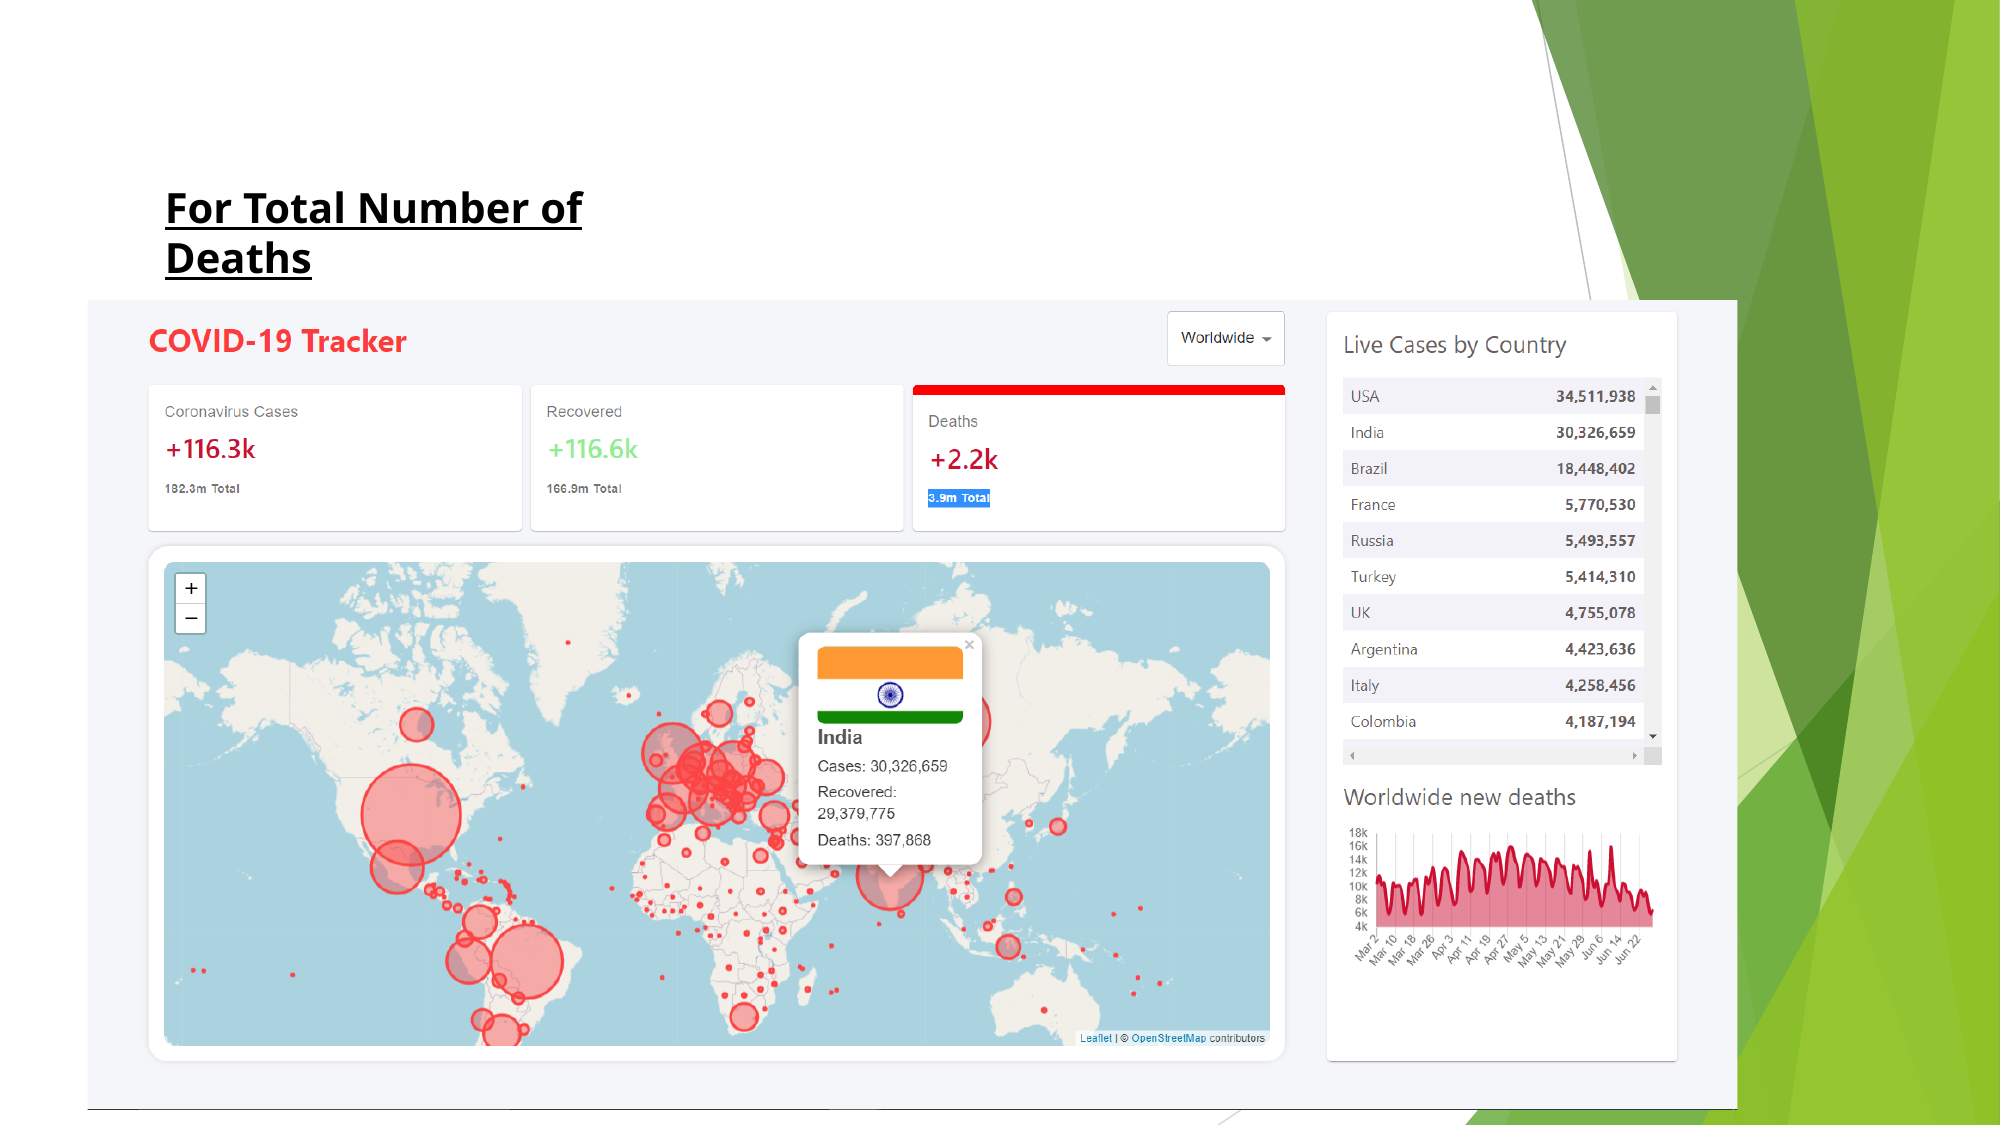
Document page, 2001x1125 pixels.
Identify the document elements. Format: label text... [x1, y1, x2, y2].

text_box For Total Number of Deaths [149, 174, 744, 290]
picture [87, 299, 1738, 1110]
